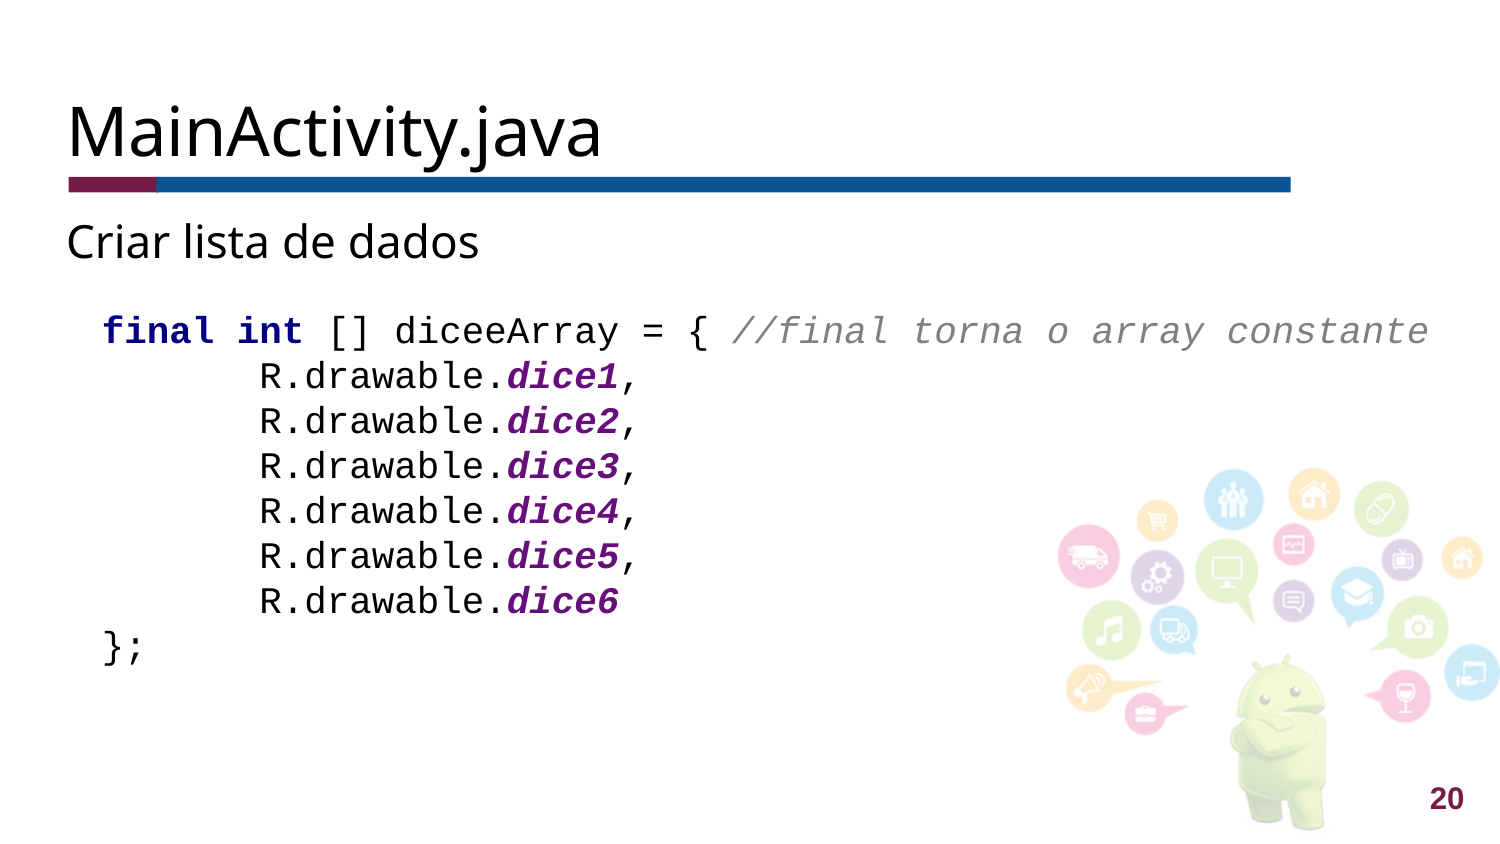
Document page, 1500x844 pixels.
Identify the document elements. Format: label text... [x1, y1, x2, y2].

text_box final int [] diceeArray = { //final torna o array constante R.drawable.dice1, R.drawable.dice2, R.drawable.dice3, R.drawable.dice4, R.drawable.dice5, R.drawable.dice6 }; [86, 290, 1462, 728]
list Criar lista de dados [51, 189, 1449, 750]
slide_number 20 [1389, 764, 1480, 830]
title MainActivity.java [51, 72, 1449, 167]
